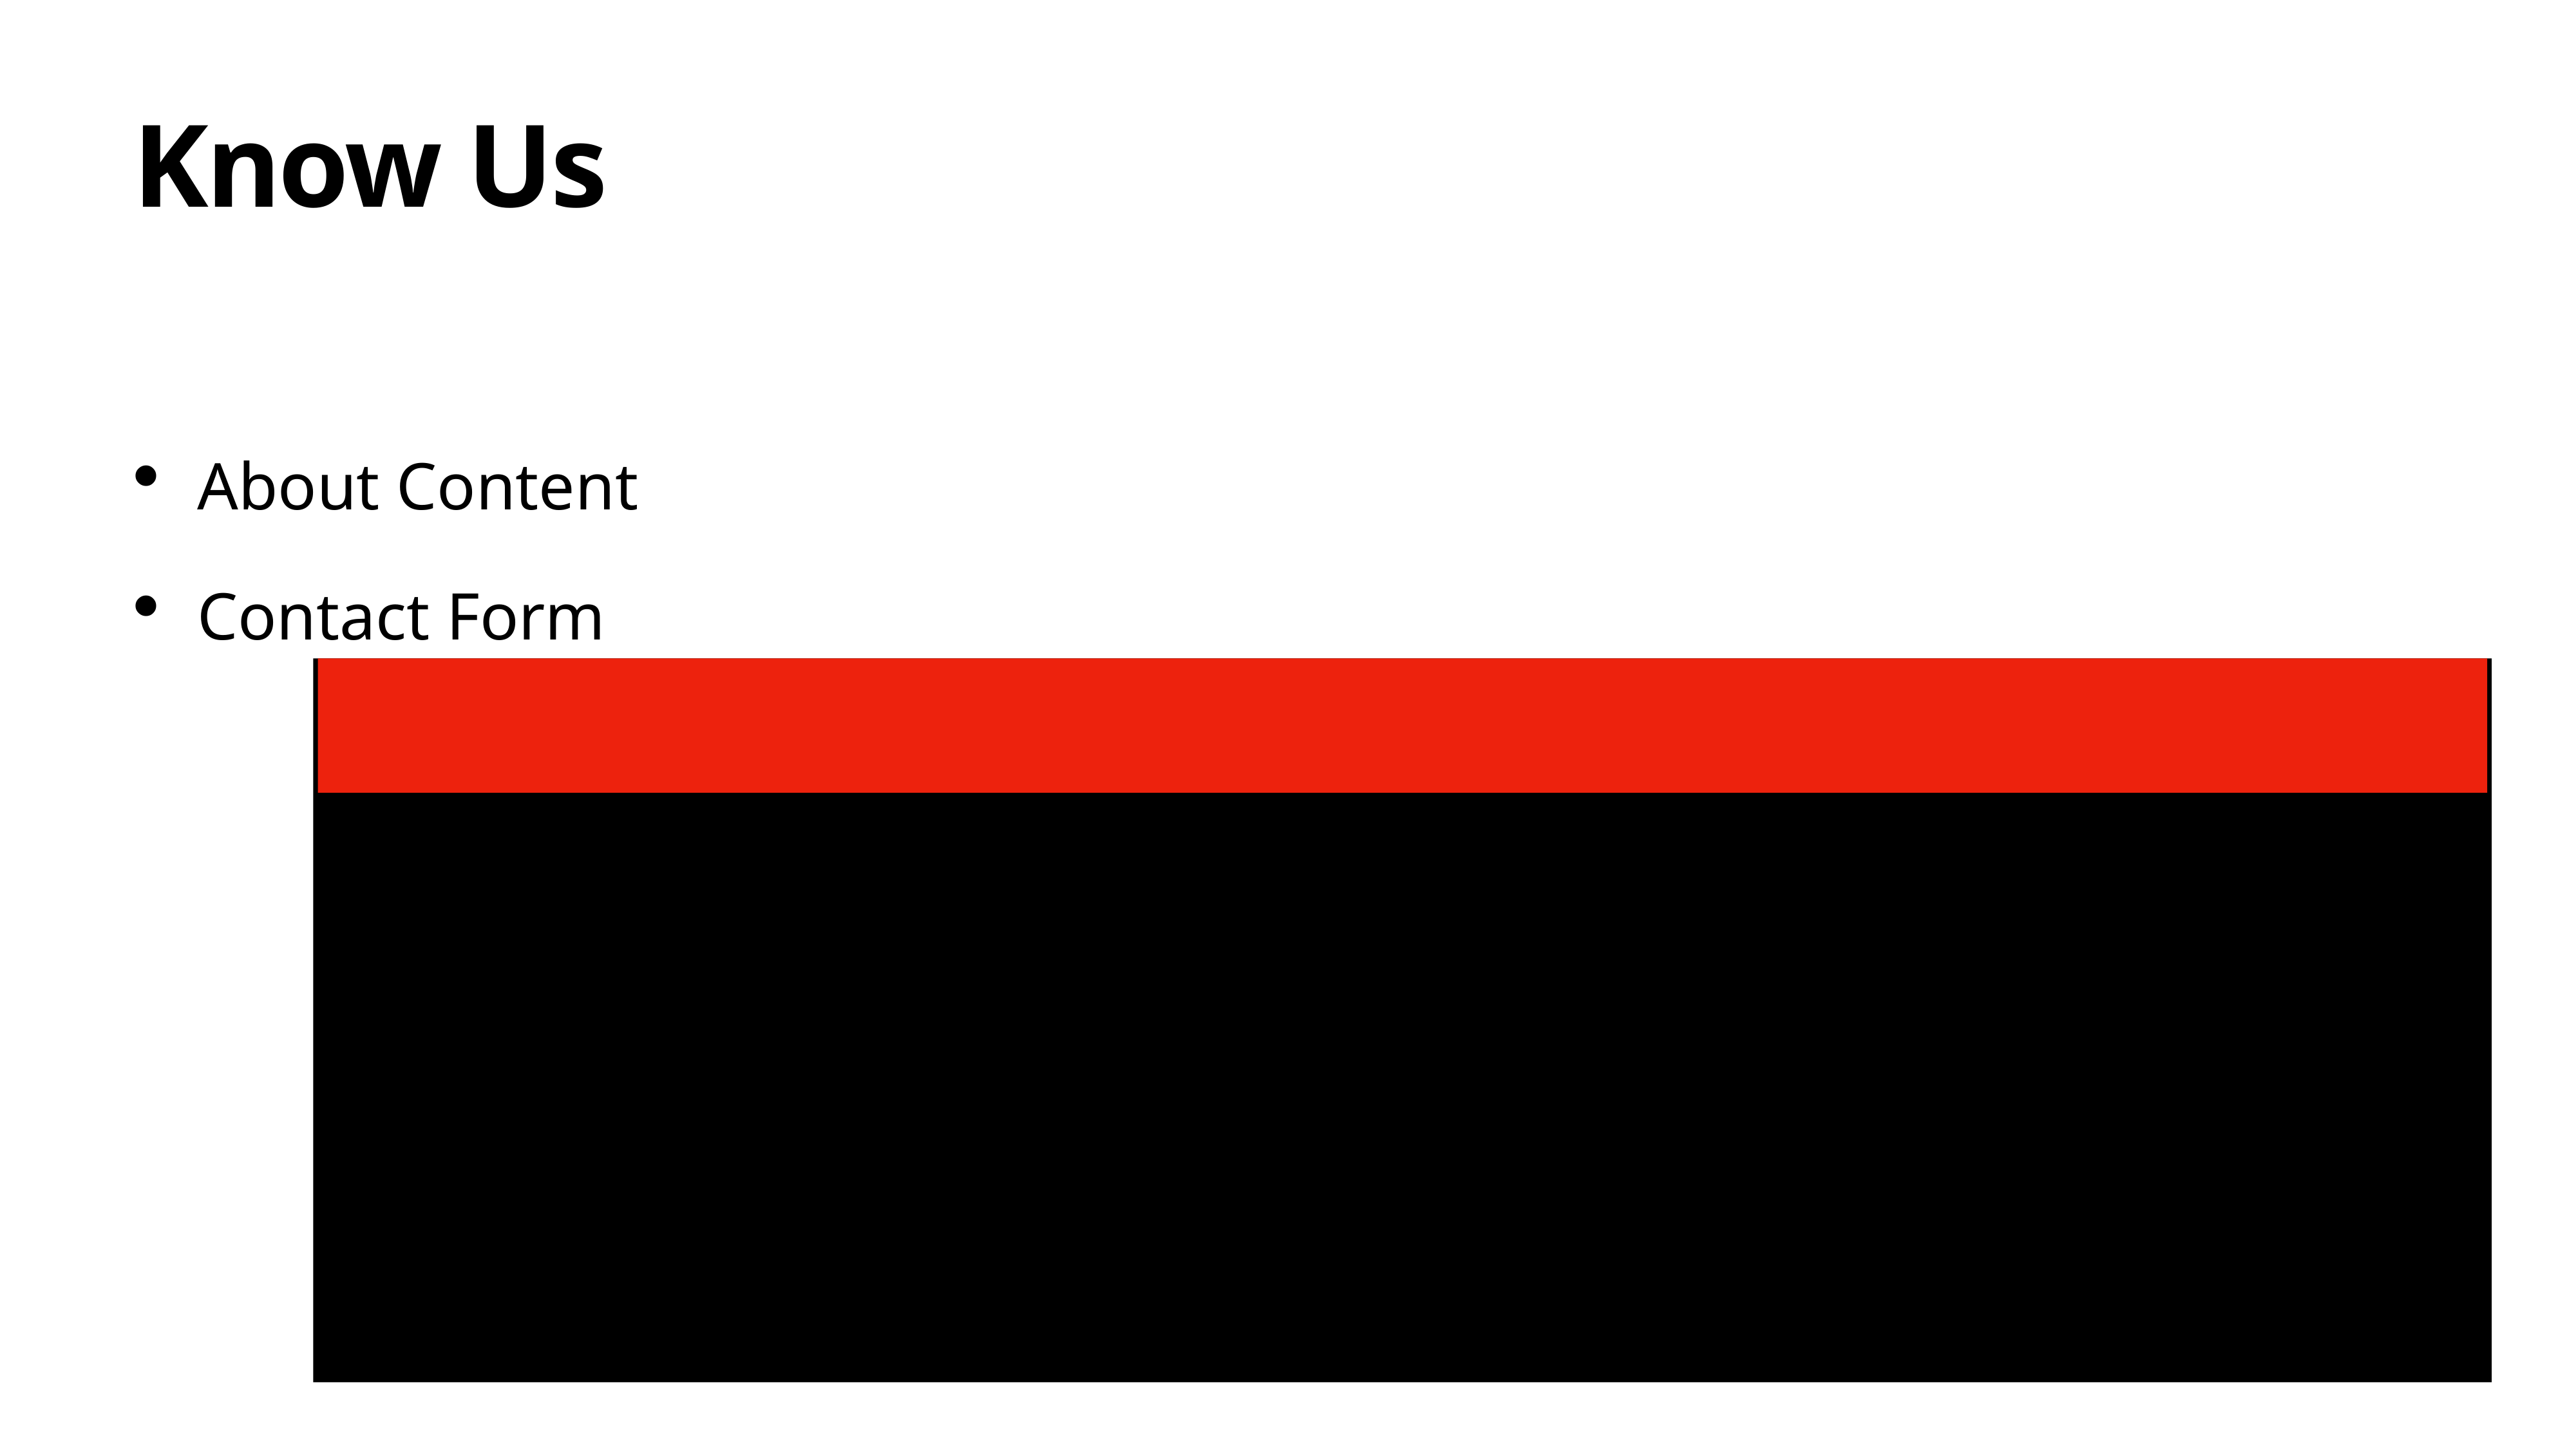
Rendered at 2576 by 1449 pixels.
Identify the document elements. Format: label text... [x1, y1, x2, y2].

text_box [317, 658, 2488, 793]
text_box [313, 658, 2492, 1383]
title Know Us [127, 113, 2449, 266]
list About Content Contact Form [127, 448, 2449, 1321]
